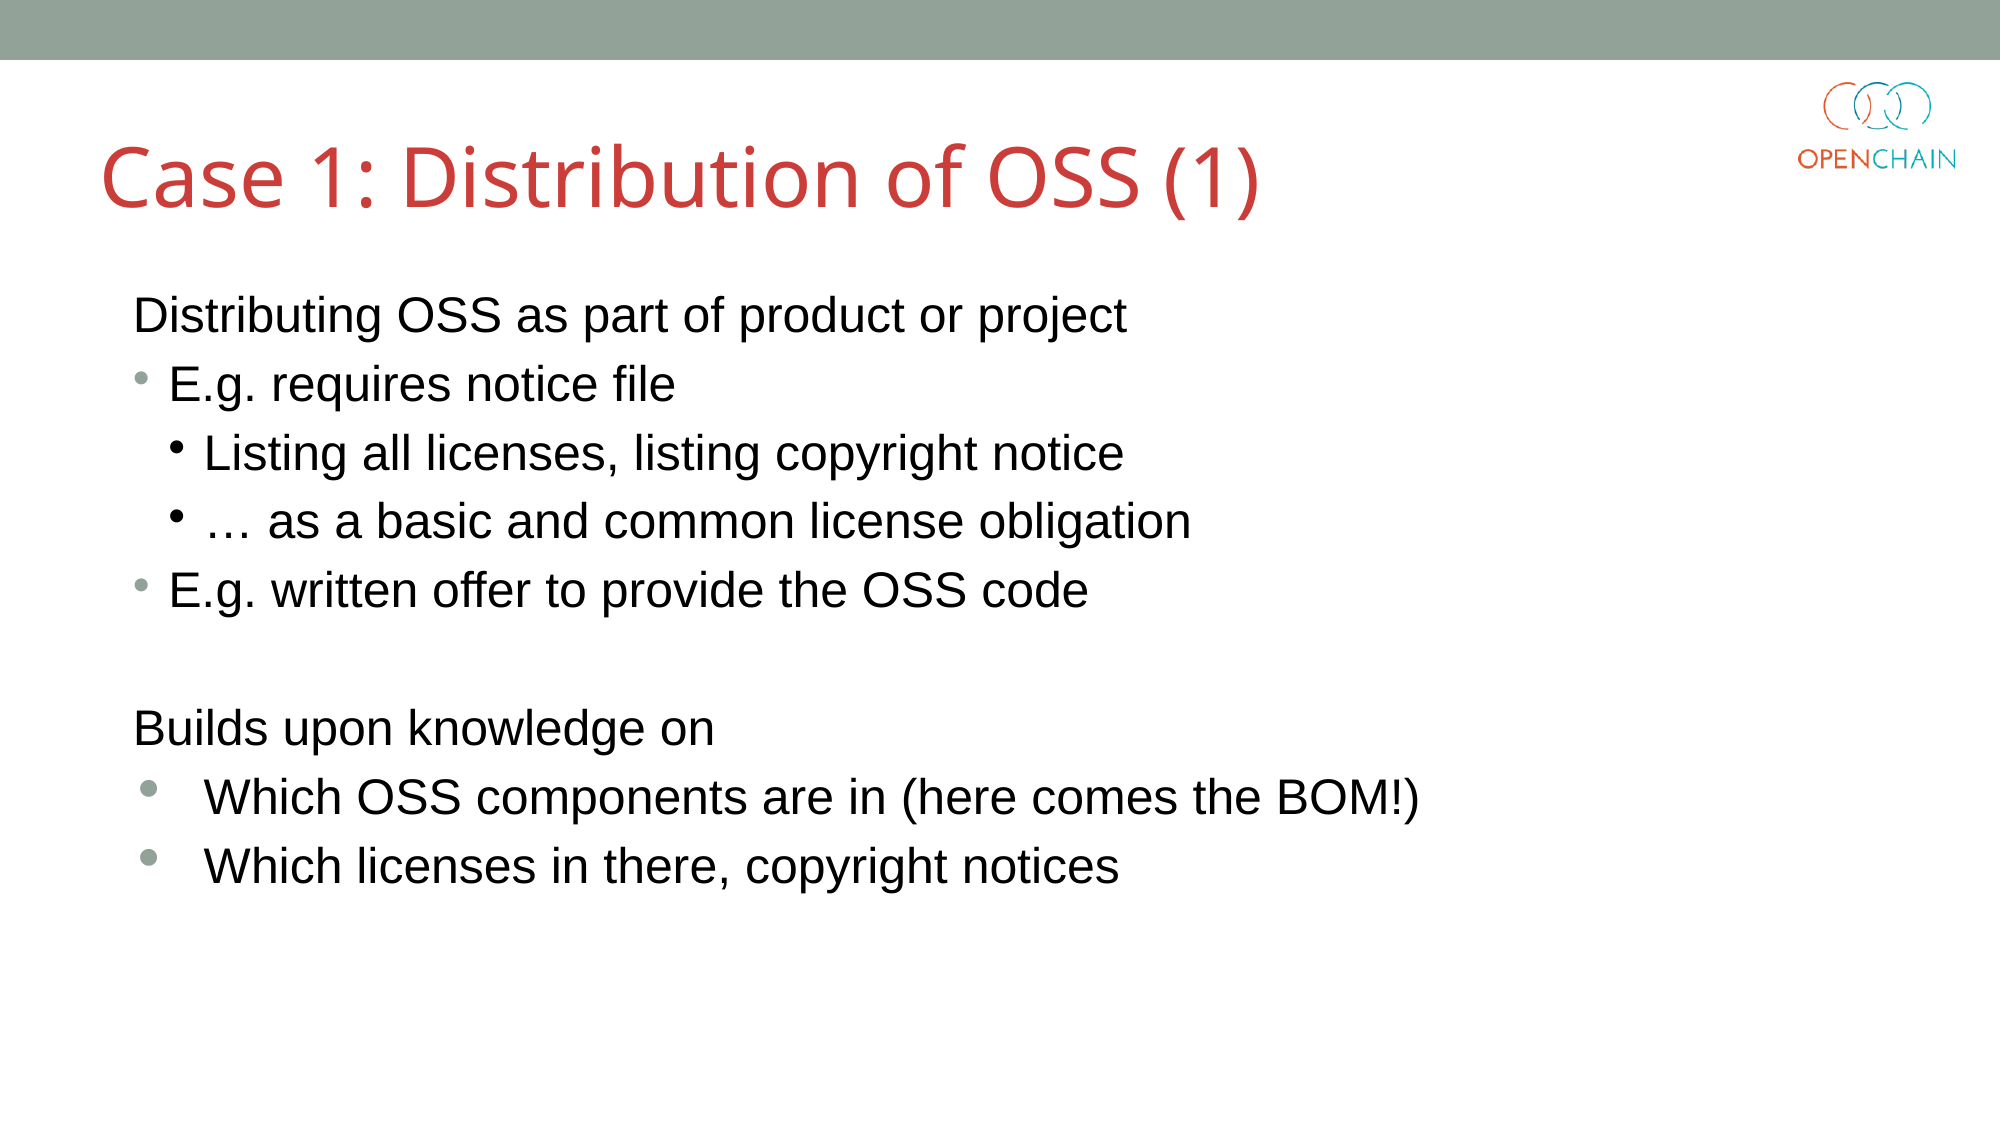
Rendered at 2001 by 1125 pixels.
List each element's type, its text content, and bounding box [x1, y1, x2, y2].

picture [1900, 82, 1955, 169]
text_box Case 1: Distribution of OSS (1) [99, 52, 1900, 225]
text_box Distributing OSS as part of product or project E.g. requires notice file Listing all licenses, listing copyright notice … as a basic and common license obligation E.g. written offer to provide the OSS code Builds upon knowledge on Which OSS components are in (here comes the BOM!) Which licenses in there, copyright notices [118, 265, 1929, 844]
